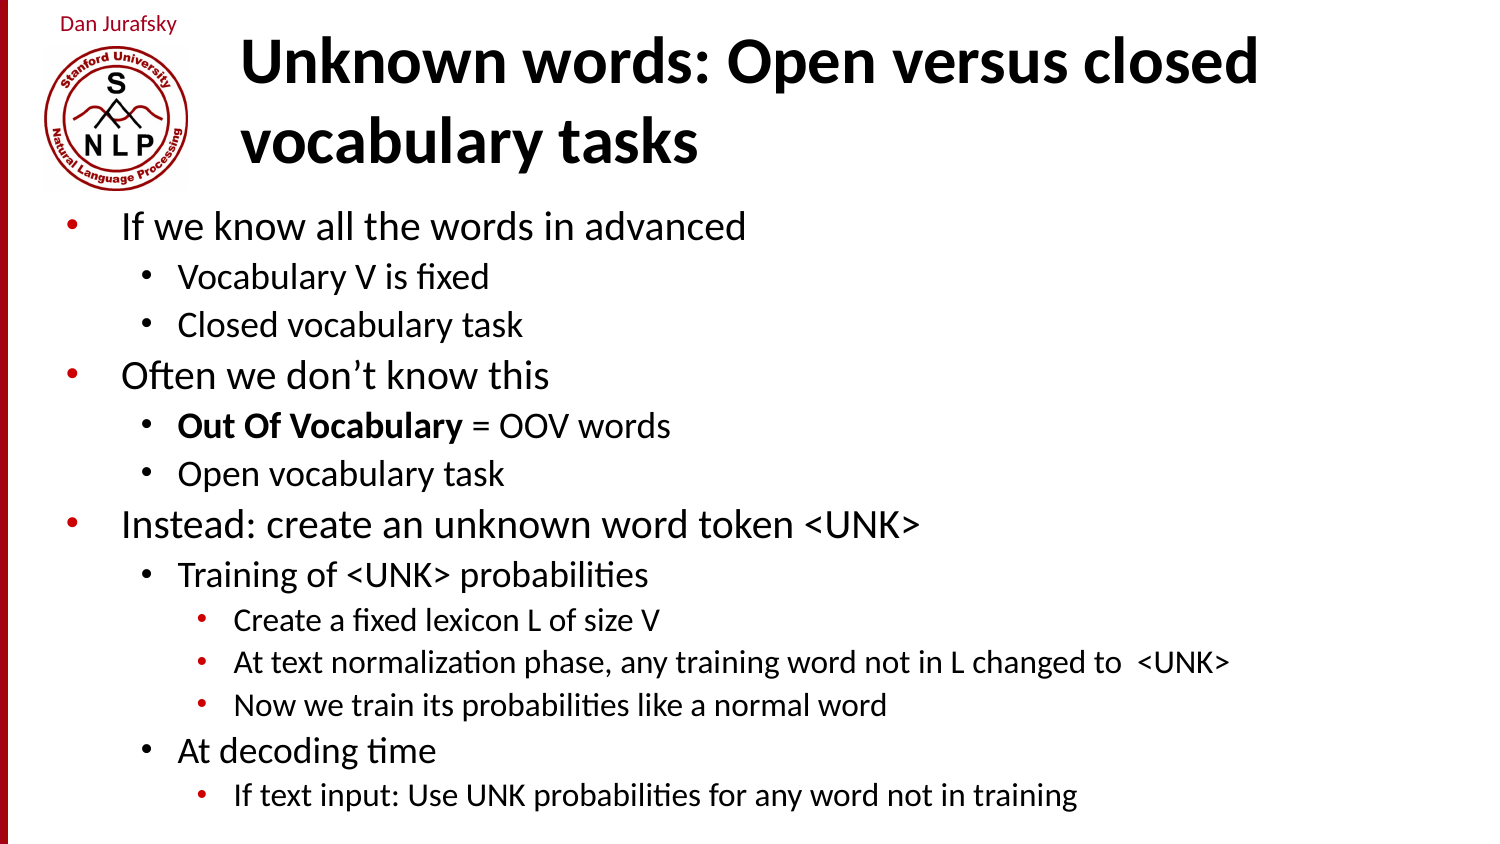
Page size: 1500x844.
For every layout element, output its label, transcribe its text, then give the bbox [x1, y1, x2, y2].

title Unknown words: Open versus closed vocabulary tasks [225, 62, 1450, 185]
picture [44, 46, 188, 191]
list If we know all the words in advanced Vocabulary V is fixed Closed vocabulary task Often we don’t know this Out Of Vocabulary = OOV words Open vocabulary task Instead: create an unknown word token <UNK> Training of <UNK> probabilities Create a fixed lexicon L of size V At text normalization phase, any training word not in L changed to <UNK> Now we train its probabilities like a normal word At decoding time If text input: Use UNK probabilities for any word not in training [50, 196, 1450, 744]
